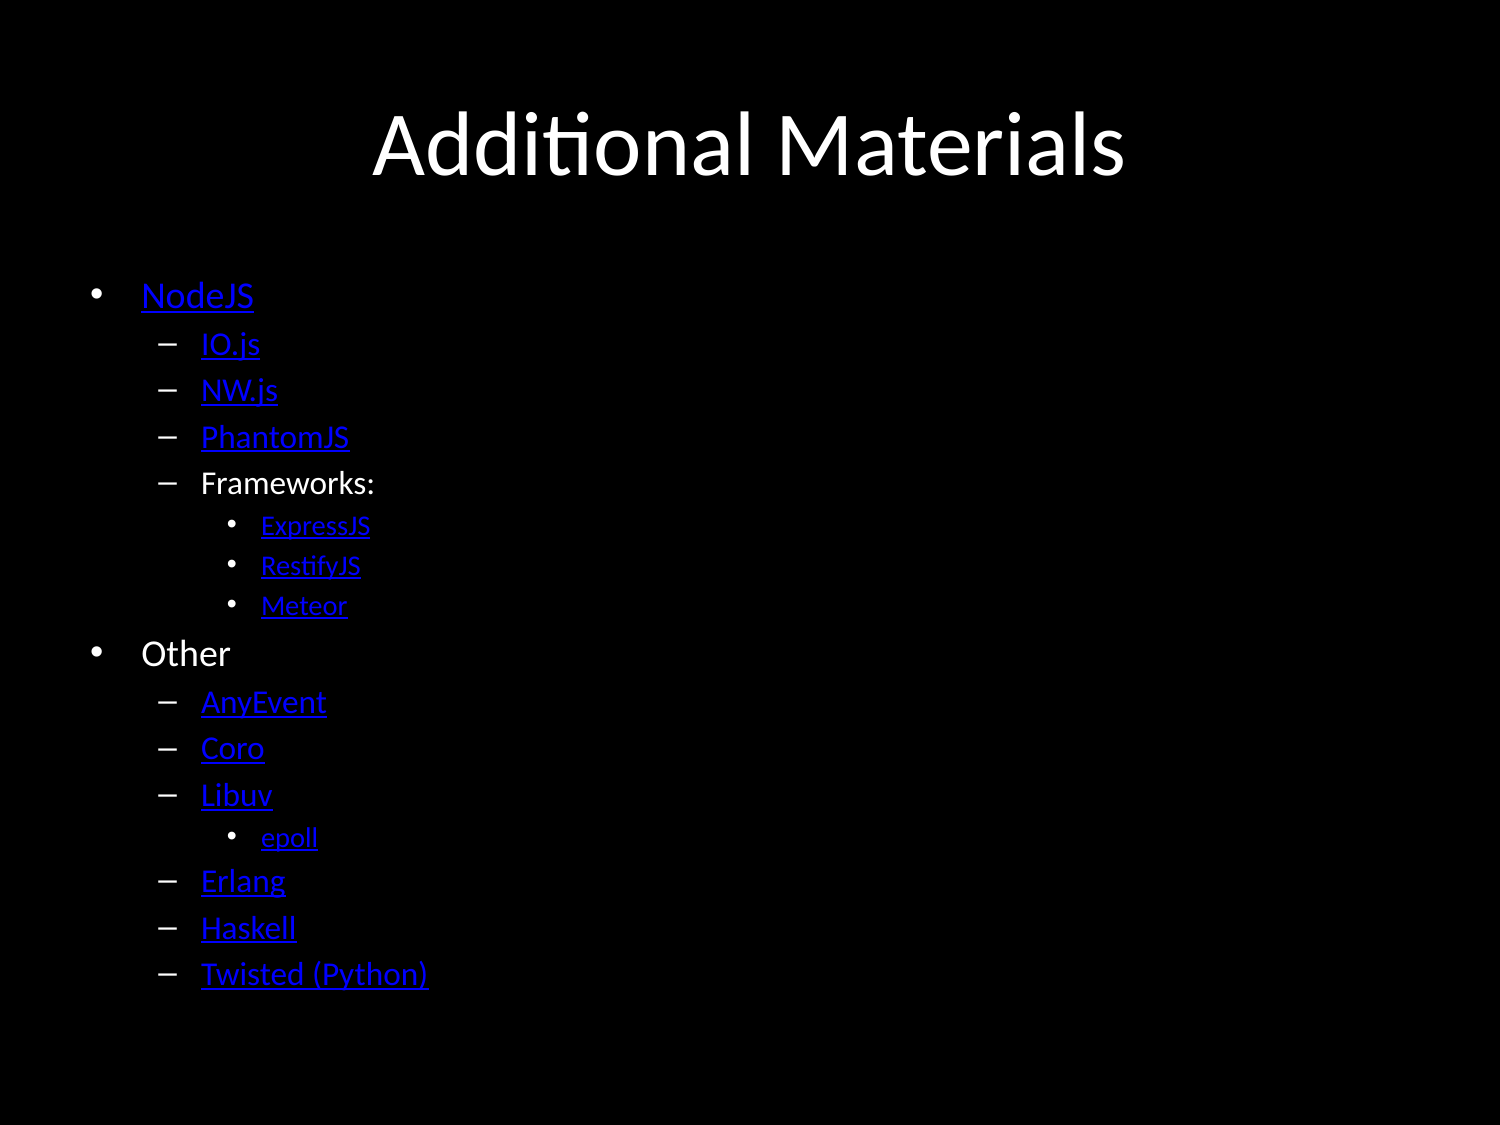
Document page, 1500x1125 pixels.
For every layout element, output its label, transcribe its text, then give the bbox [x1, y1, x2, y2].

list NodeJS IO.js NW.js PhantomJS Frameworks: ExpressJS RestifyJS Meteor Other AnyEvent Coro Libuv epoll Erlang Haskell Twisted (Python) [75, 262, 1425, 1005]
title Additional Materials [75, 45, 1425, 233]
